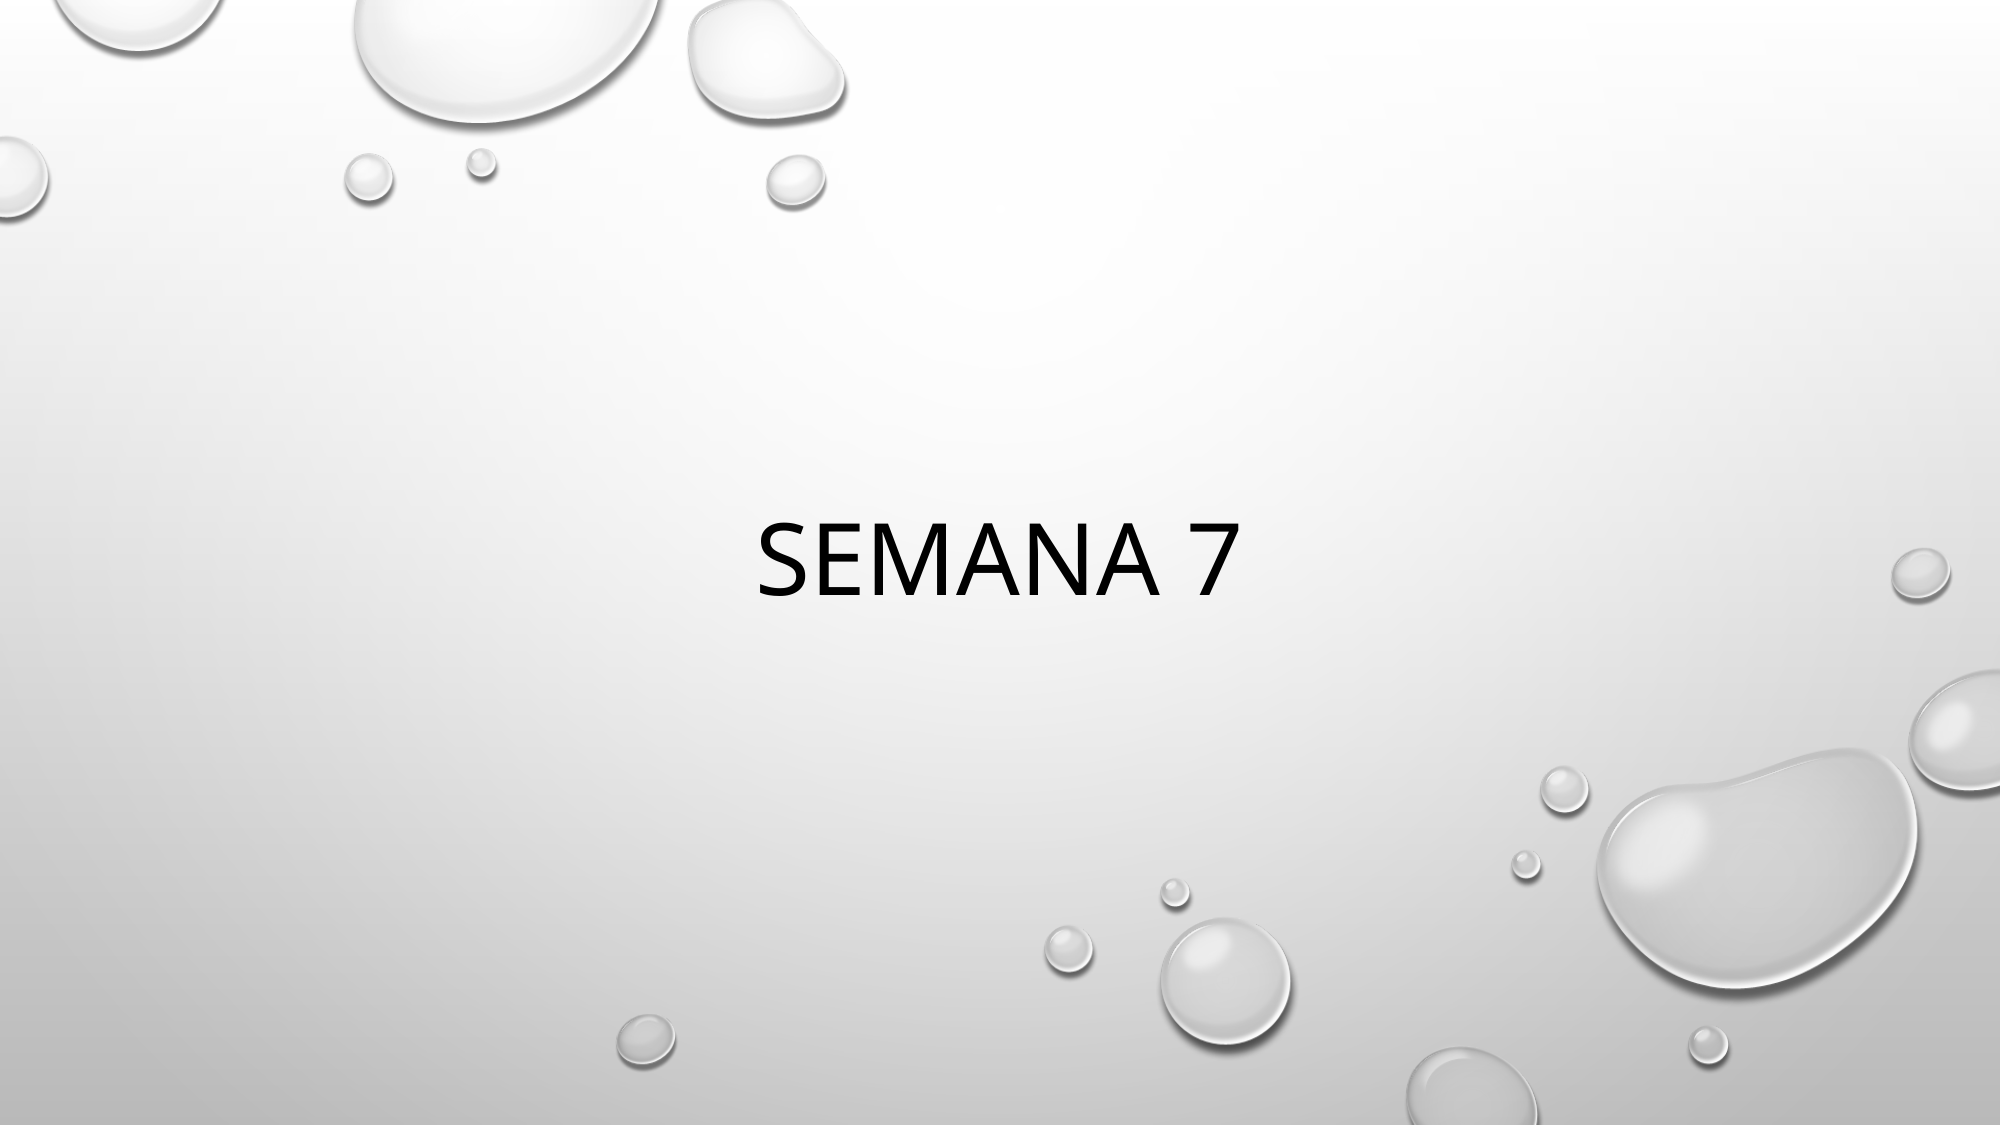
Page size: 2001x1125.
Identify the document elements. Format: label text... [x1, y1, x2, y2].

title Semana 7 [287, 213, 1713, 625]
picture [0, 0, 2000, 1125]
